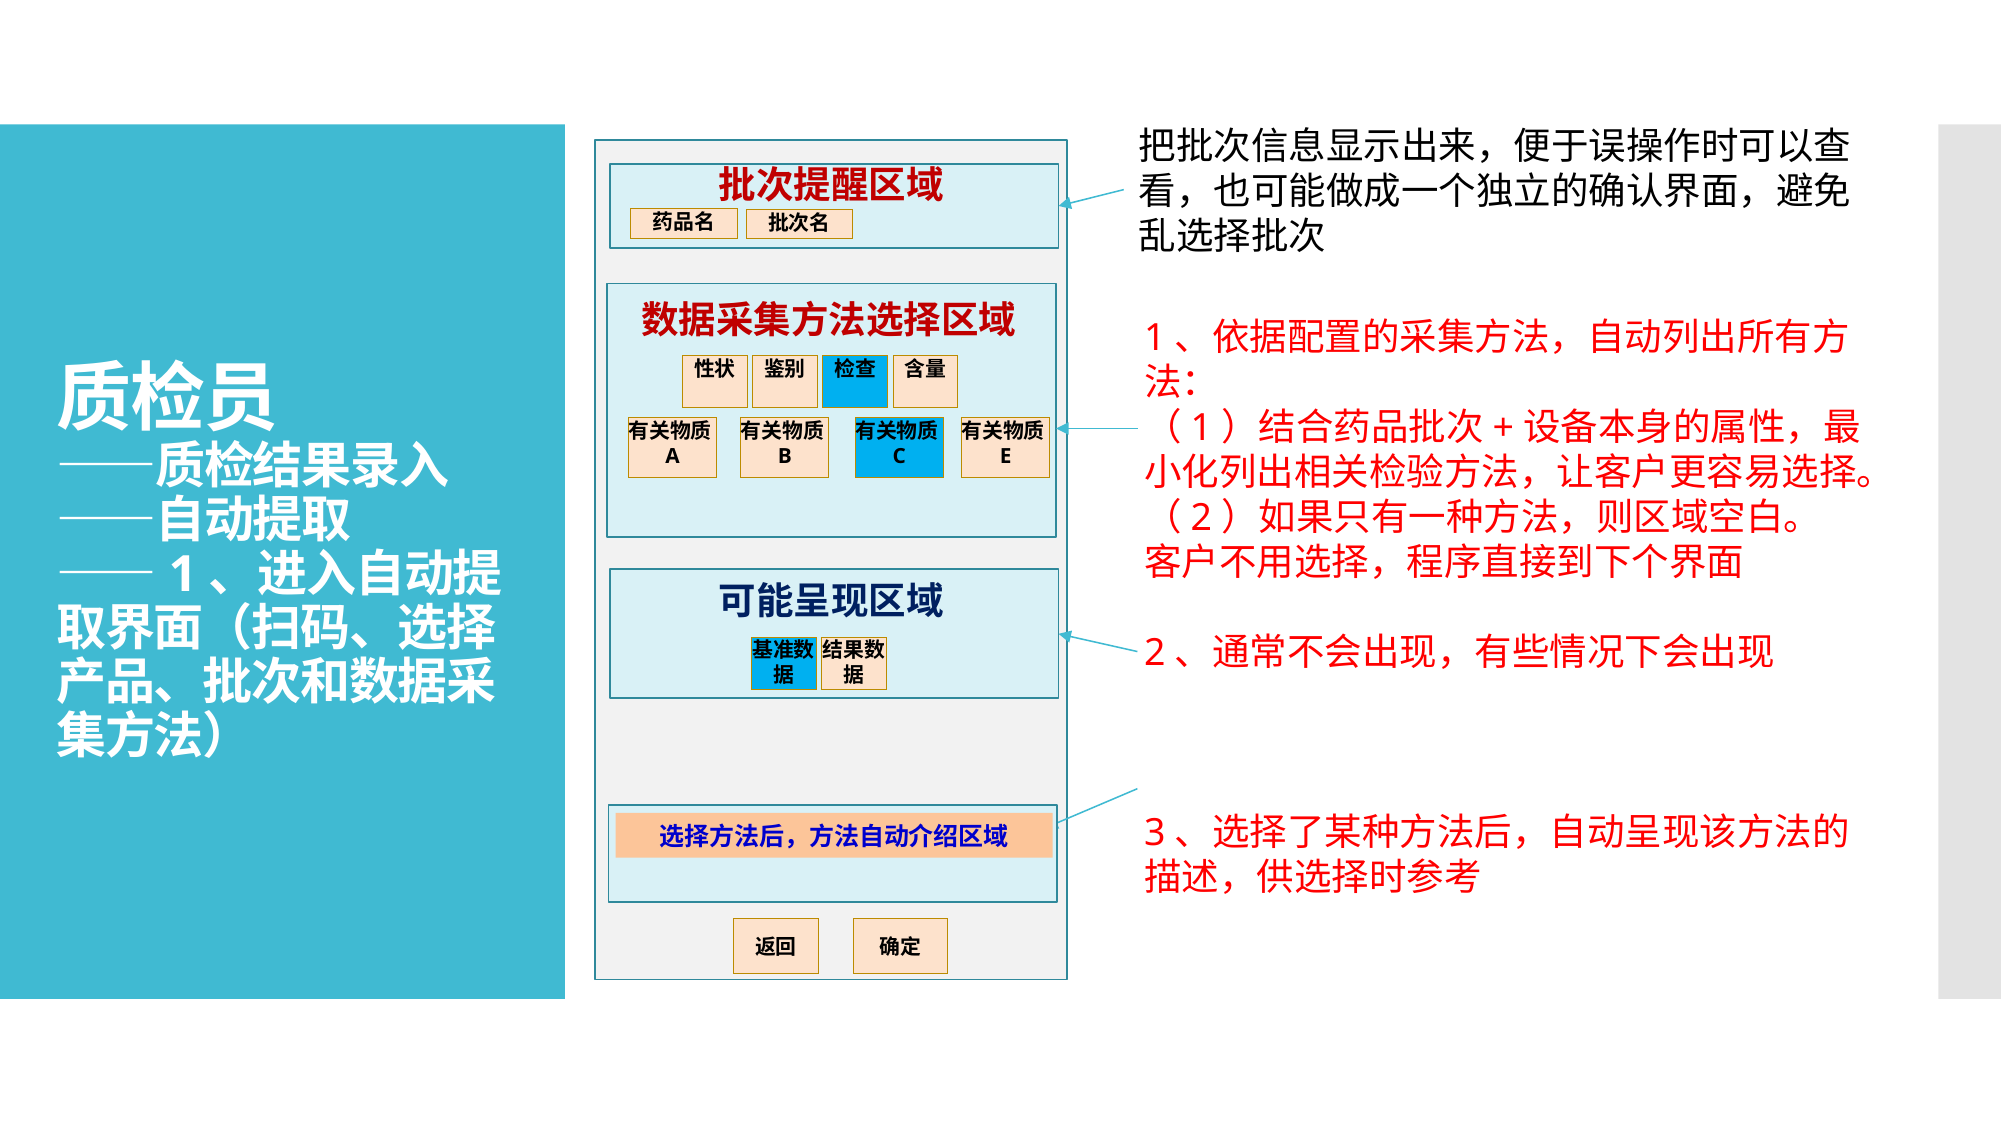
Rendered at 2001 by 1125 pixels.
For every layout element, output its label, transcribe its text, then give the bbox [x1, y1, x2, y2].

text_box 数据采集方法选择区域 [619, 288, 1038, 348]
text_box 基准数据 [751, 637, 817, 690]
text_box 结果数据 [821, 637, 887, 690]
text_box 检查 [822, 355, 888, 408]
title 质检员 ——质检结果录入 ——自动提取 ——1、进入自动提取界面（扫码、选择产品、批次和数据采集方法） [41, 184, 525, 940]
text_box 有关物质A [628, 417, 717, 478]
text_box 药品名 [630, 208, 738, 239]
text_box [606, 283, 1057, 538]
text_box 含量 [893, 355, 958, 408]
text_box 返回 [733, 918, 819, 974]
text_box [1058, 633, 1138, 652]
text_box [1045, 788, 1138, 829]
text_box 批次名 [746, 209, 853, 239]
text_box [609, 163, 1059, 249]
text_box 把批次信息显示出来，便于误操作时可以查看，也可能做成一个独立的确认界面，避免乱选择批次 [1123, 114, 1878, 265]
text_box [594, 139, 1068, 980]
text_box 有关物质E [961, 417, 1050, 478]
text_box [609, 568, 1059, 699]
text_box 有关物质B [740, 417, 829, 478]
text_box [608, 804, 1058, 903]
text_box 可能呈现区域 [622, 569, 1040, 629]
text_box 确定 [853, 918, 948, 974]
text_box 1、依据配置的采集方法，自动列出所有方法： （1）结合药品批次+设备本身的属性，最小化列出相关检验方法，让客户更容易选择。 （2）如果只有一种方法，则区域空白。 客户不用选择，程序直接到下个界面 2、通常不会出现，有些情况下会出现 3、选择了某种方法后，自动呈现该方法的描述，供选择时参考 [1129, 305, 1877, 906]
text_box 选择方法后，方法自动介绍区域 [615, 812, 1053, 858]
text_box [1058, 190, 1124, 207]
text_box 批次提醒区域 [622, 154, 1040, 214]
text_box 鉴别 [752, 355, 818, 408]
text_box 性状 [682, 355, 748, 408]
text_box 有关物质C [855, 417, 944, 478]
